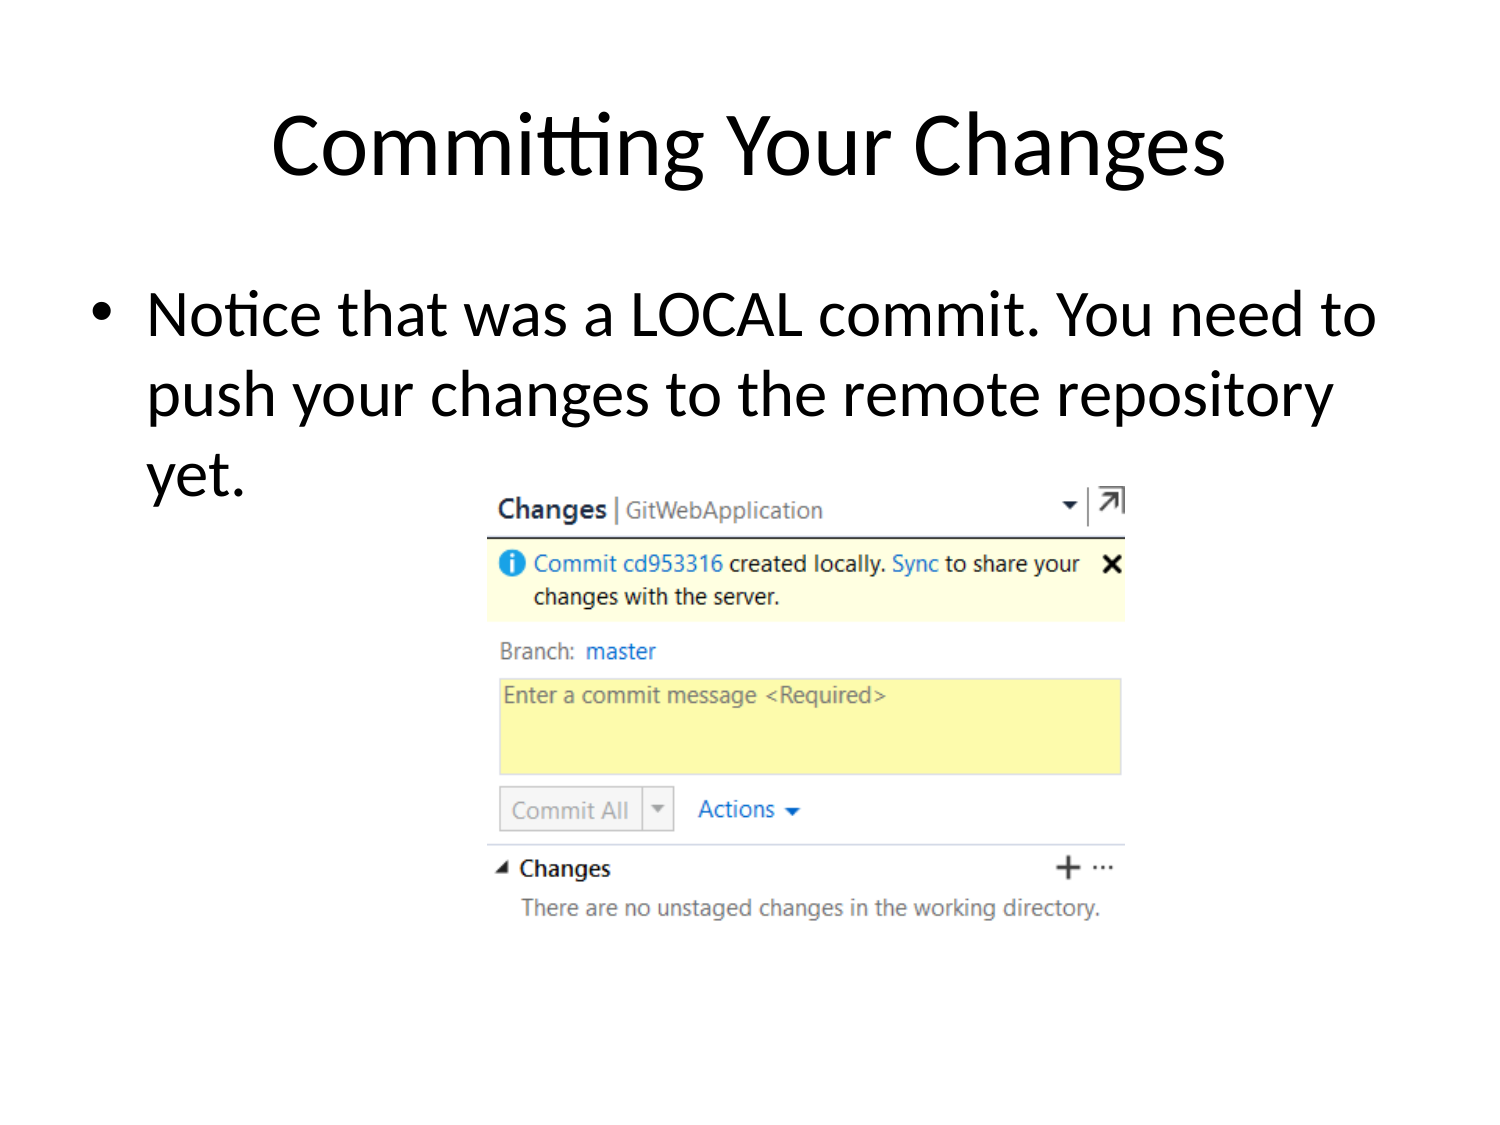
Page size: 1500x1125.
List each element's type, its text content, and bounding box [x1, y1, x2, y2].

list Notice that was a LOCAL commit. You need to push your changes to the remote repository yet. [75, 262, 1425, 1005]
title Committing Your Changes [75, 45, 1425, 233]
picture [487, 486, 1126, 1036]
